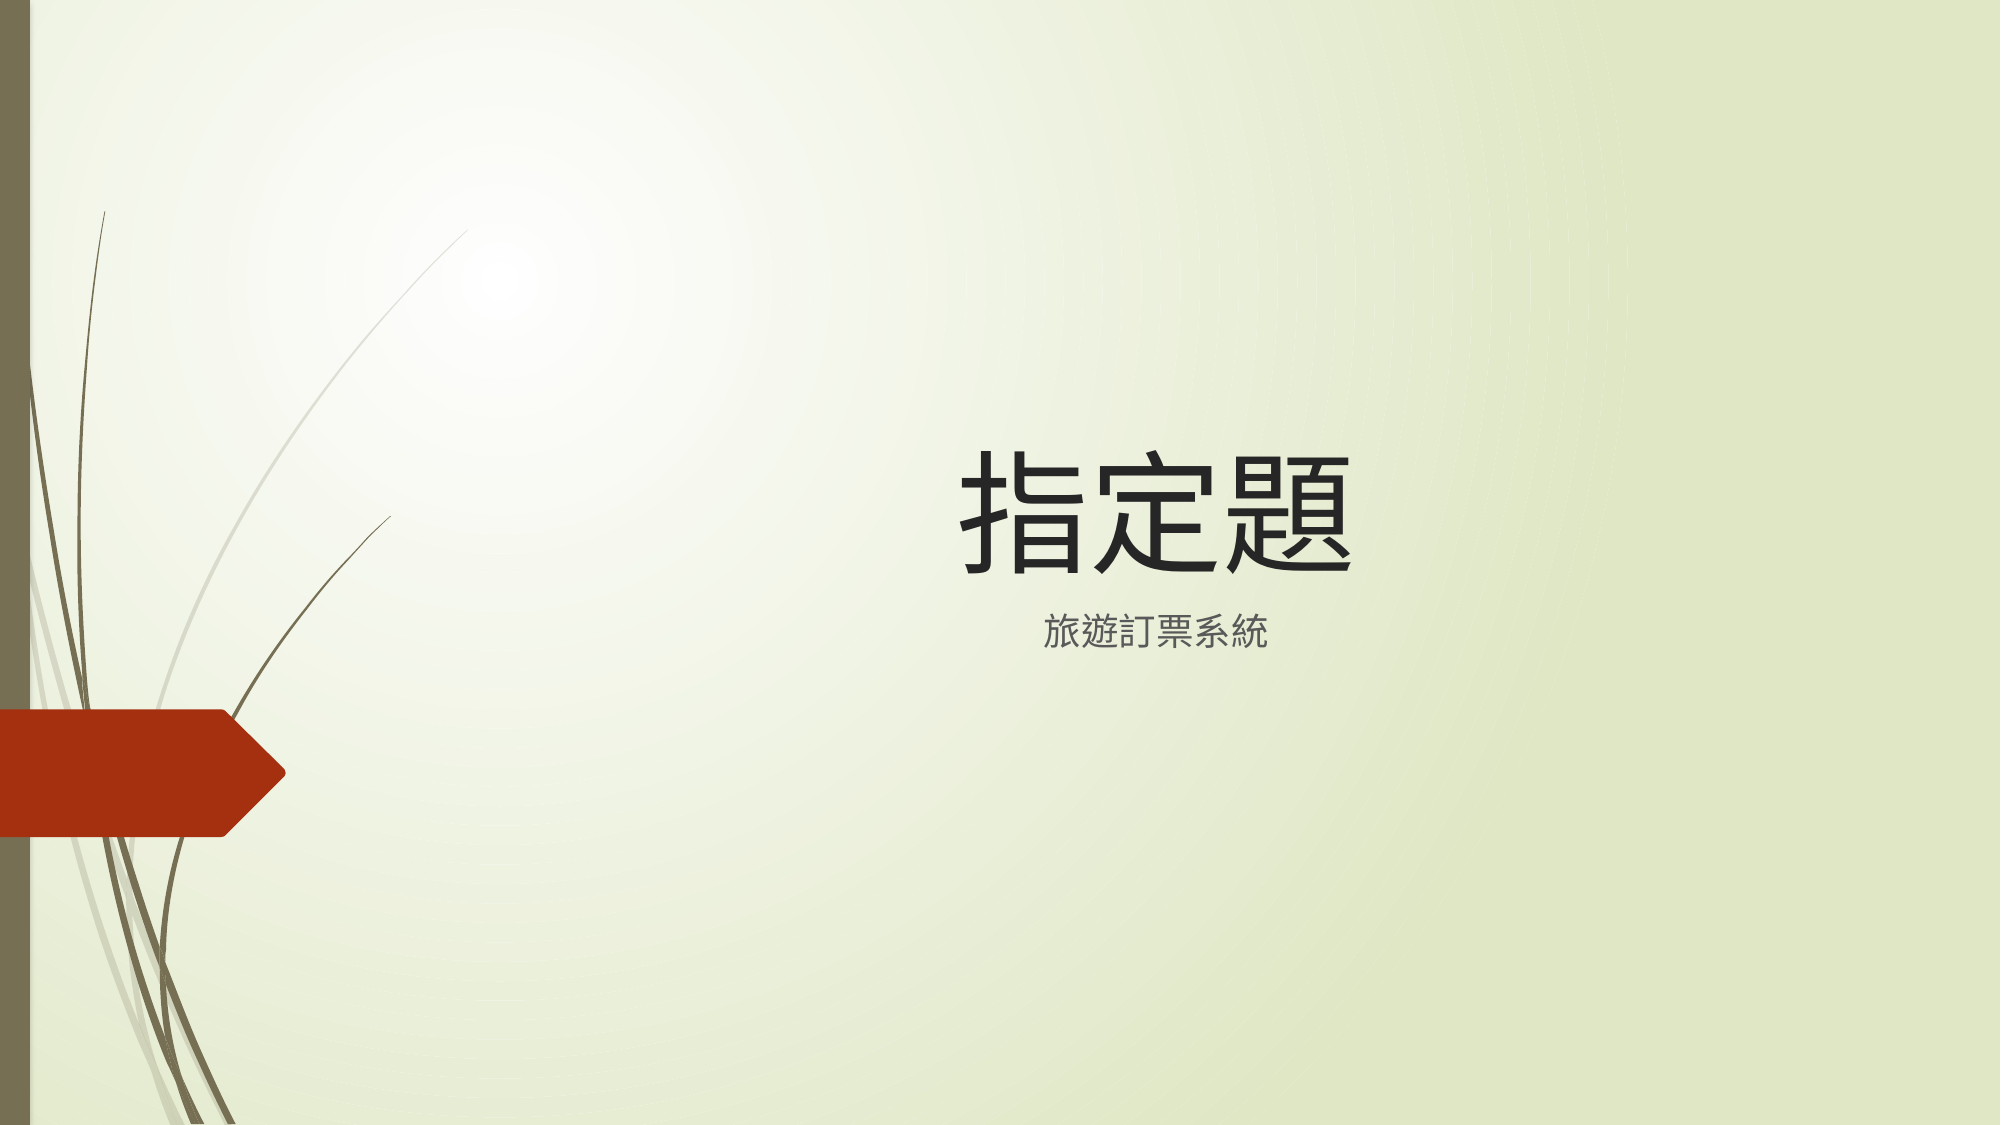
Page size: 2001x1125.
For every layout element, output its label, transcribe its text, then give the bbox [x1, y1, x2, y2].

title 指定題 [424, 412, 1888, 598]
subtitle 旅遊訂票系統 [424, 600, 1888, 786]
